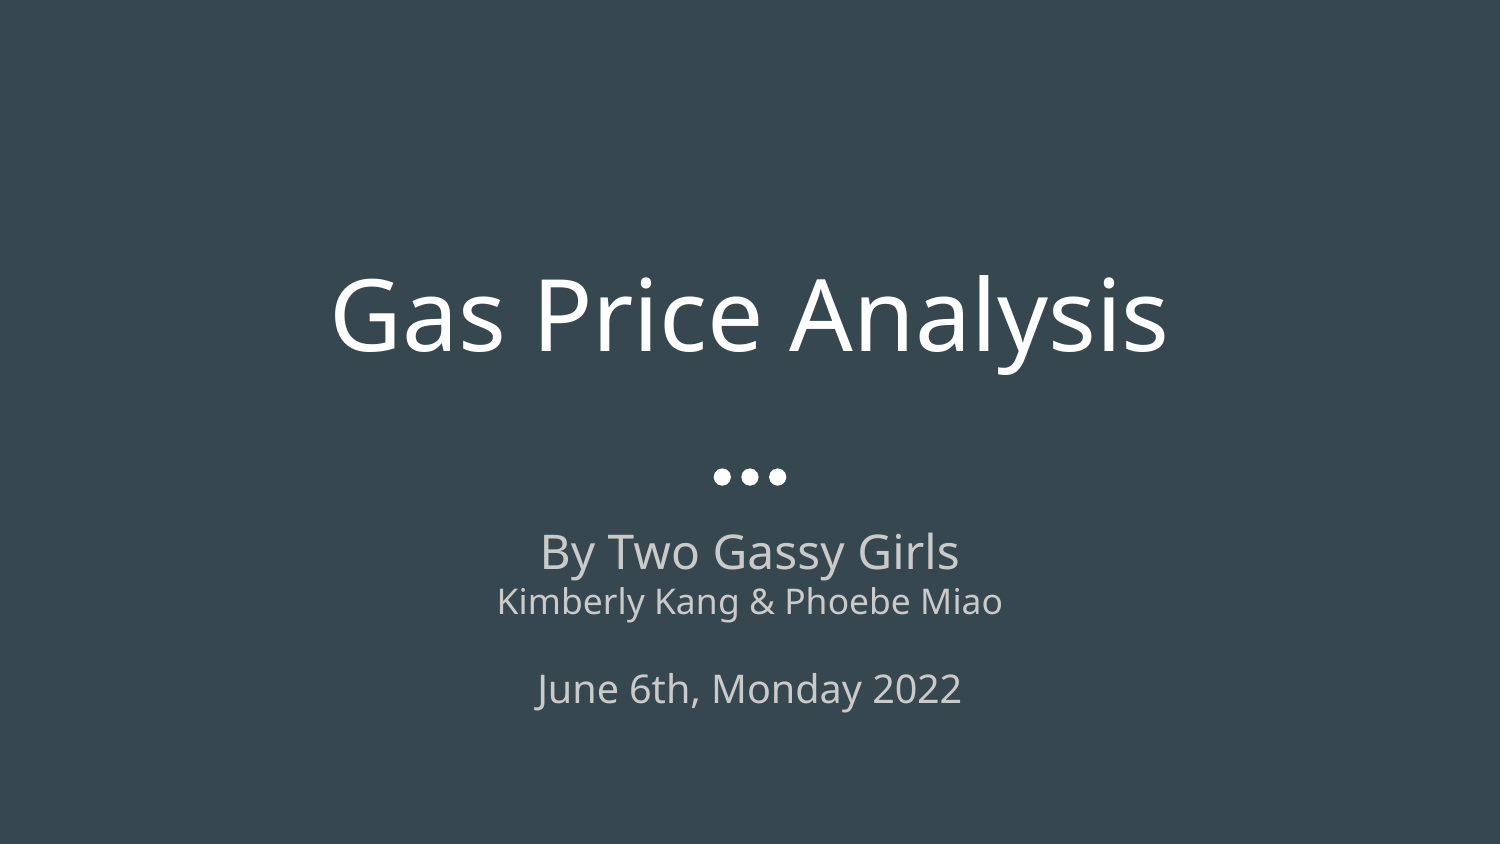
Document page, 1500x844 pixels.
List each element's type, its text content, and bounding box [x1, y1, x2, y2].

subtitle By Two Gassy Girls Kimberly Kang & Phoebe Miao June 6th, Monday 2022 [110, 506, 1390, 733]
title Gas Price Analysis [110, 102, 1390, 387]
